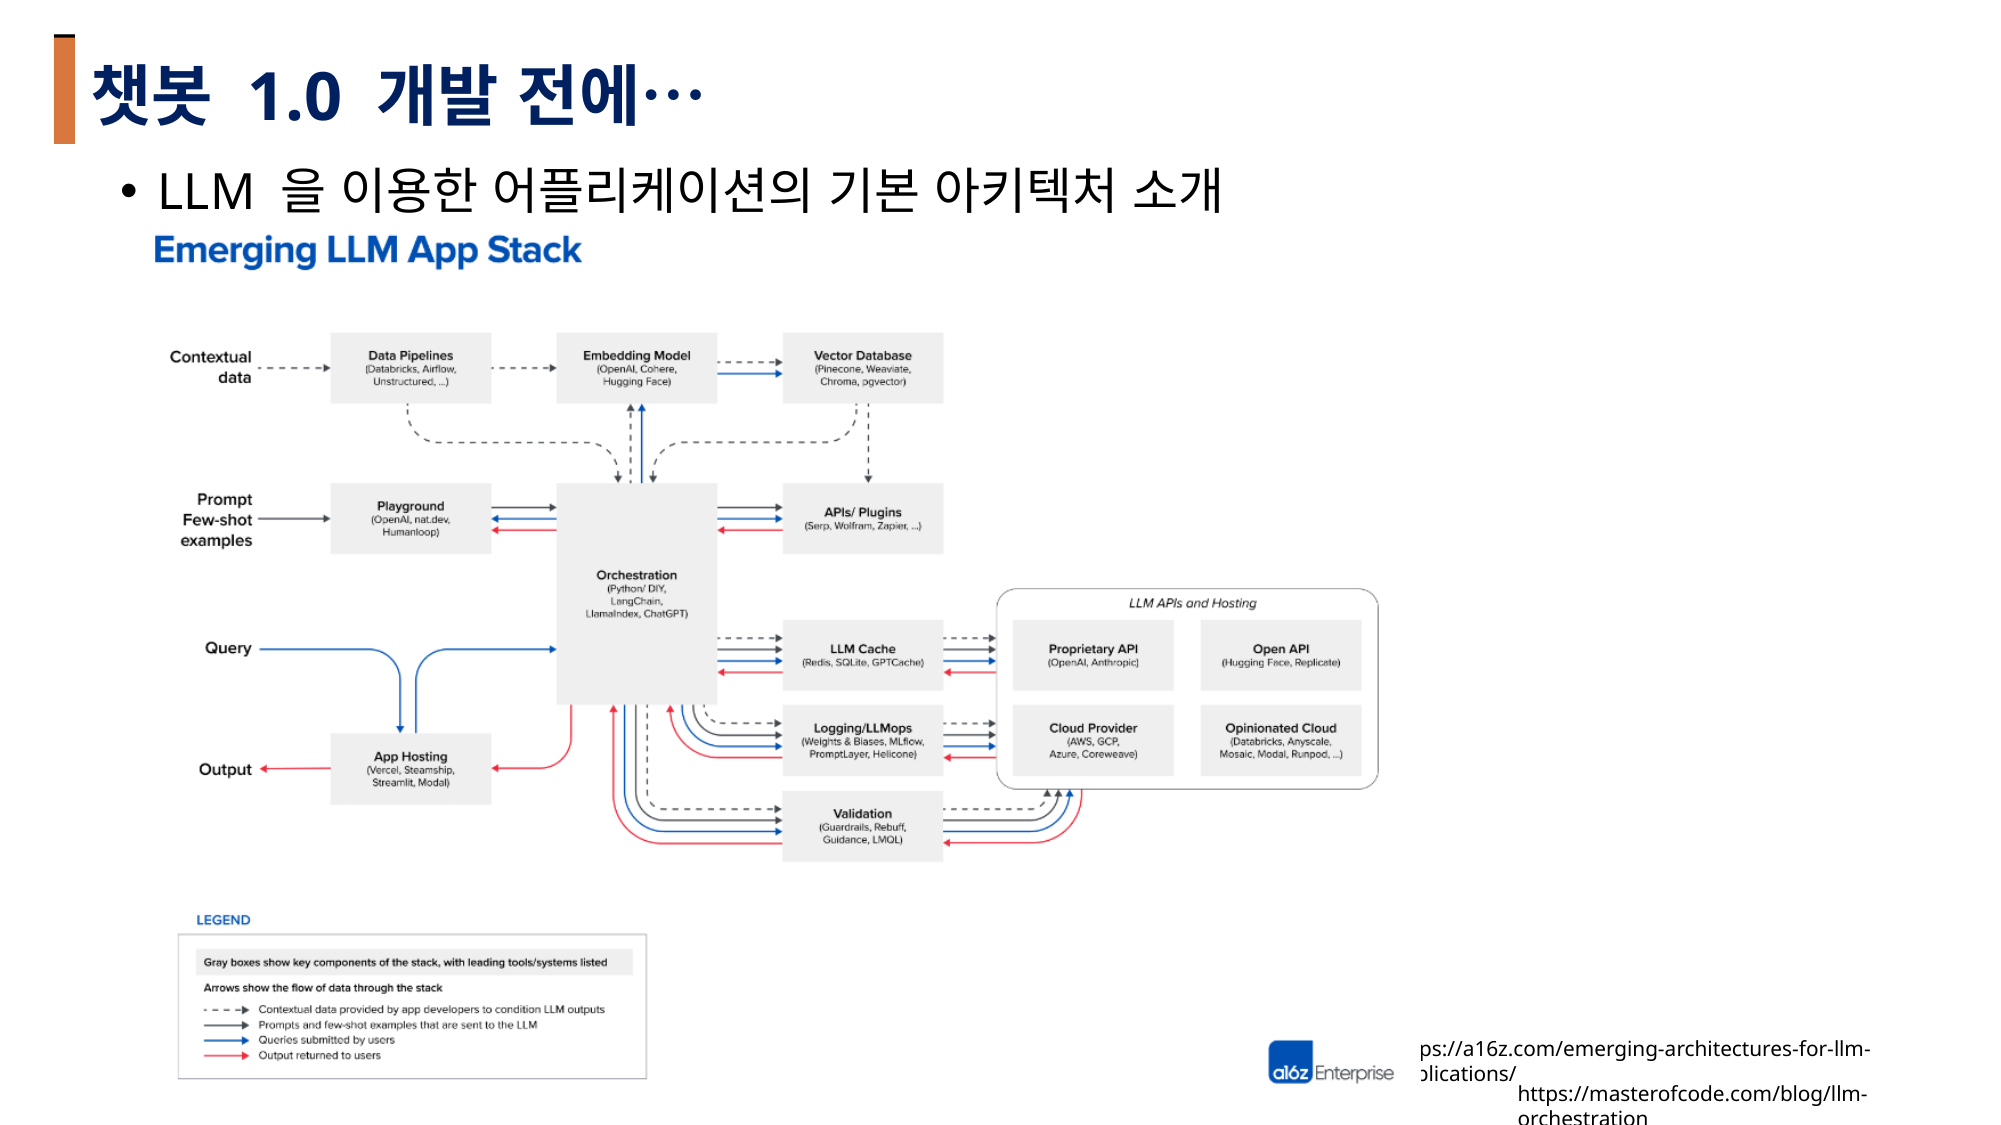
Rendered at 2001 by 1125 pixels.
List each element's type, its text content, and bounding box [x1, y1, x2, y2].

text_box https://masterofcode.com/blog/llm-orchestration [1502, 1072, 1999, 1125]
picture [145, 219, 1422, 1094]
text_box 챗봇 1.0 개발 전에… [75, 51, 1800, 143]
text_box LLM 을 이용한 어플리케이션의 기본 아키텍처 소개 [105, 158, 1536, 228]
picture [9, 35, 120, 144]
text_box https://a16z.com/emerging-architectures-for-llm-applications/ [1422, 1028, 2000, 1093]
